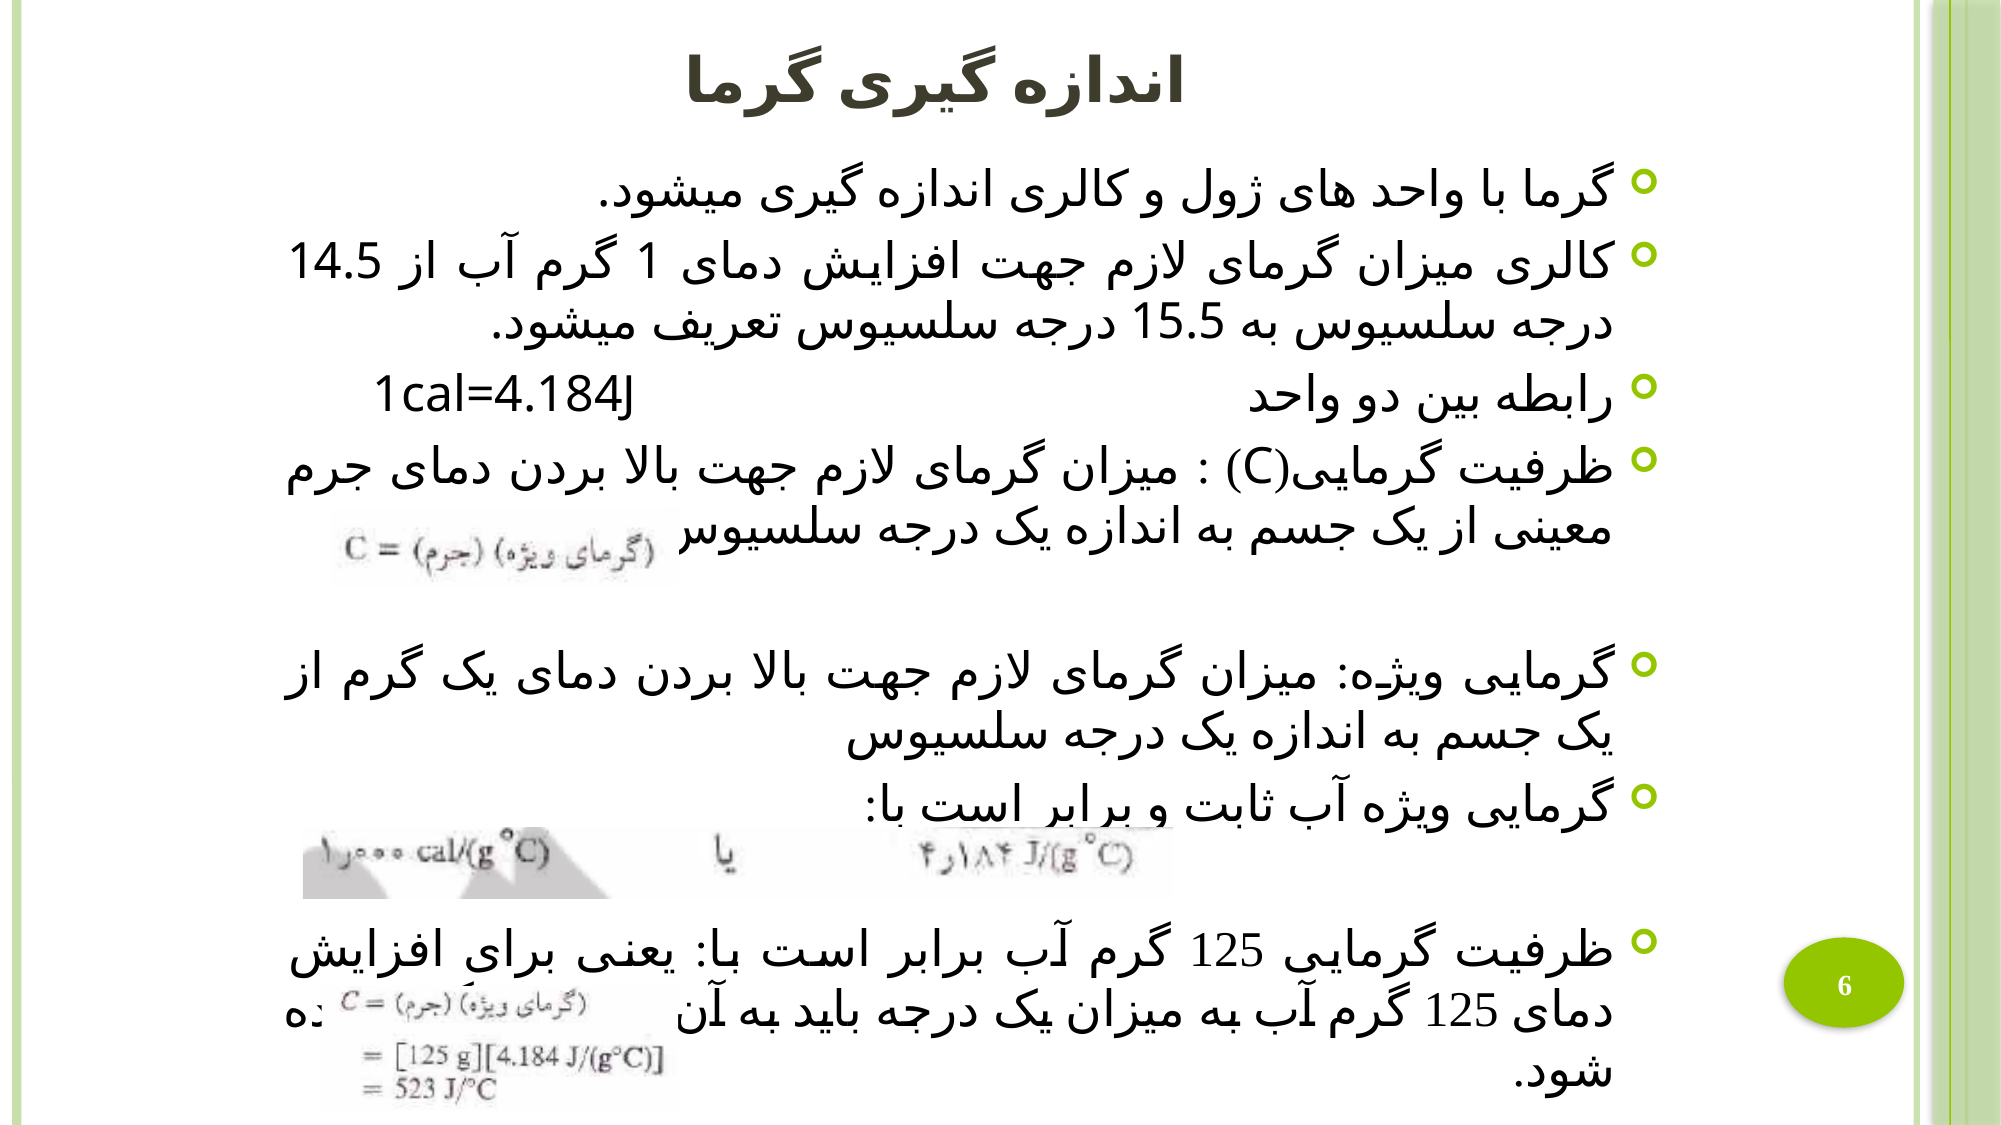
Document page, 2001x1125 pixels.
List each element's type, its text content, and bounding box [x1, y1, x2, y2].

list گرما با واحد های ژول و کالری اندازه گیری میشود. کالری میزان گرمای لازم جهت افزایش دمای 1 گرم آب از 14.5 درجه سلسیوس به 15.5 درجه سلسیوس تعریف میشود. رابطه بین دو واحد 1cal=4.184J ظرفیت گرمایی(C) : میزان گرمای لازم جهت بالا بردن دمای جرم معینی از یک جسم به اندازه یک درجه سلسیوس گرمایی ویژه: میزان گرمای لازم جهت بالا بردن دمای یک گرم از یک جسم به اندازه یک درجه سلسیوس گرمایی ویژه آب ثابت و برابر است با: ظرفیت گرمایی 125 گرم آب برابر است با: یعنی برای افزایش دمای 125 گرم آب به میزان یک درجه باید به آن 523 ژول گرما داده شود. [267, 148, 1675, 949]
picture [330, 508, 679, 588]
slide_number 6 [1778, 940, 1912, 1026]
picture [321, 986, 679, 1111]
title اندازه گیری گرما [323, 19, 1549, 123]
picture [302, 826, 1174, 900]
